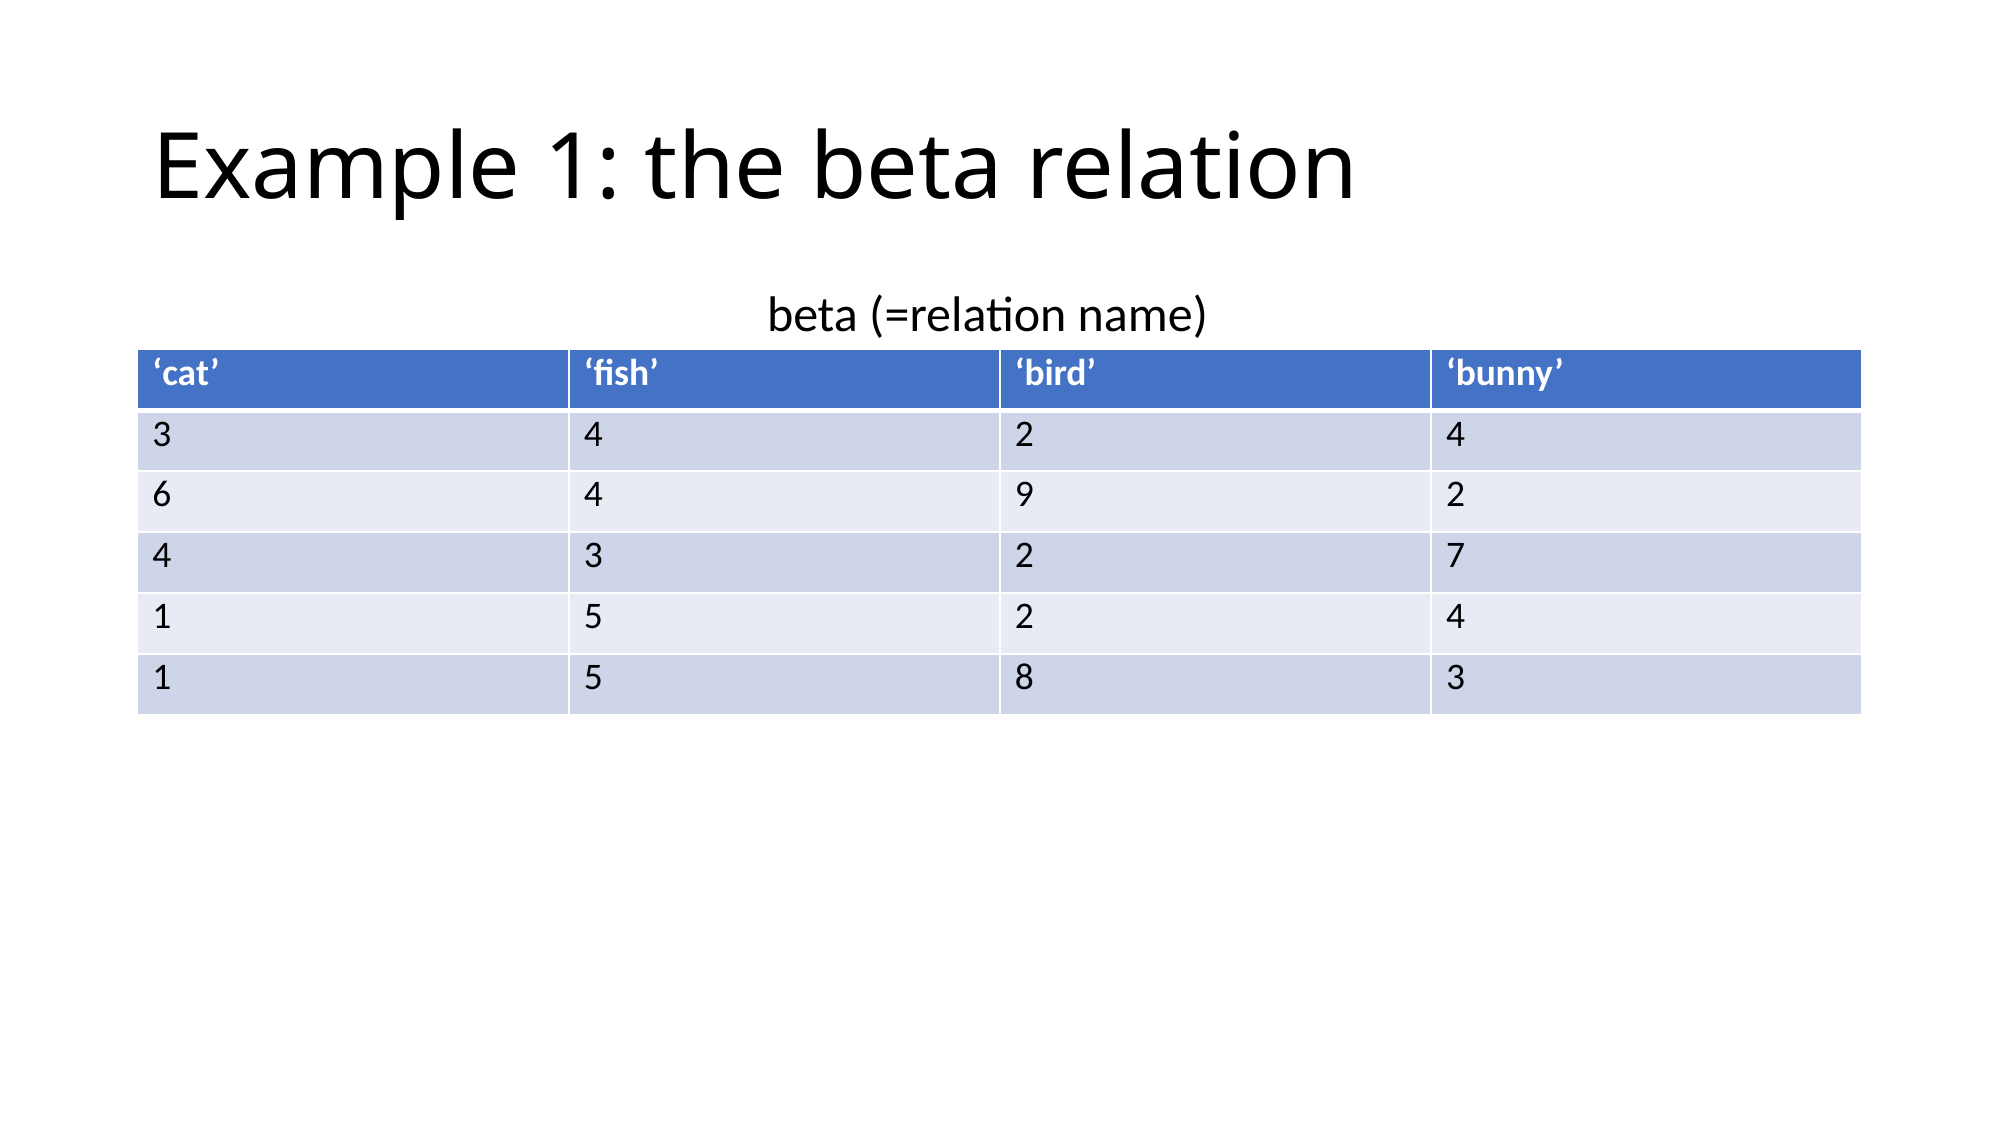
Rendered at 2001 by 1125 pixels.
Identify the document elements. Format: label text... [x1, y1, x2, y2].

table_cell 4 [1432, 413, 1861, 470]
table_cell 1 [138, 655, 568, 714]
title Example 1: the beta relation [137, 59, 1863, 278]
table_cell 3 [570, 533, 999, 592]
table_cell 2 [1001, 413, 1430, 470]
table_header ‘cat’ [138, 350, 568, 408]
table_cell 8 [1001, 655, 1430, 714]
table_cell 4 [138, 533, 568, 592]
table_cell 5 [570, 655, 999, 714]
table_header ‘fish’ [570, 350, 999, 408]
text_box beta (=relation name) [752, 273, 1224, 349]
table_cell 7 [1432, 533, 1861, 592]
table_cell 3 [138, 413, 568, 470]
table_cell 2 [1001, 533, 1430, 592]
table_cell 4 [570, 472, 999, 531]
table_header ‘bunny’ [1432, 350, 1861, 408]
table_cell 3 [1432, 655, 1861, 714]
table_cell 4 [1432, 594, 1861, 653]
table_cell 6 [138, 472, 568, 531]
table_cell 2 [1001, 594, 1430, 653]
table_cell 2 [1432, 472, 1861, 531]
table_cell 1 [138, 594, 568, 653]
table_cell 9 [1001, 472, 1430, 531]
table_cell 4 [570, 413, 999, 470]
table_cell 5 [570, 594, 999, 653]
table_header ‘bird’ [1001, 350, 1430, 408]
